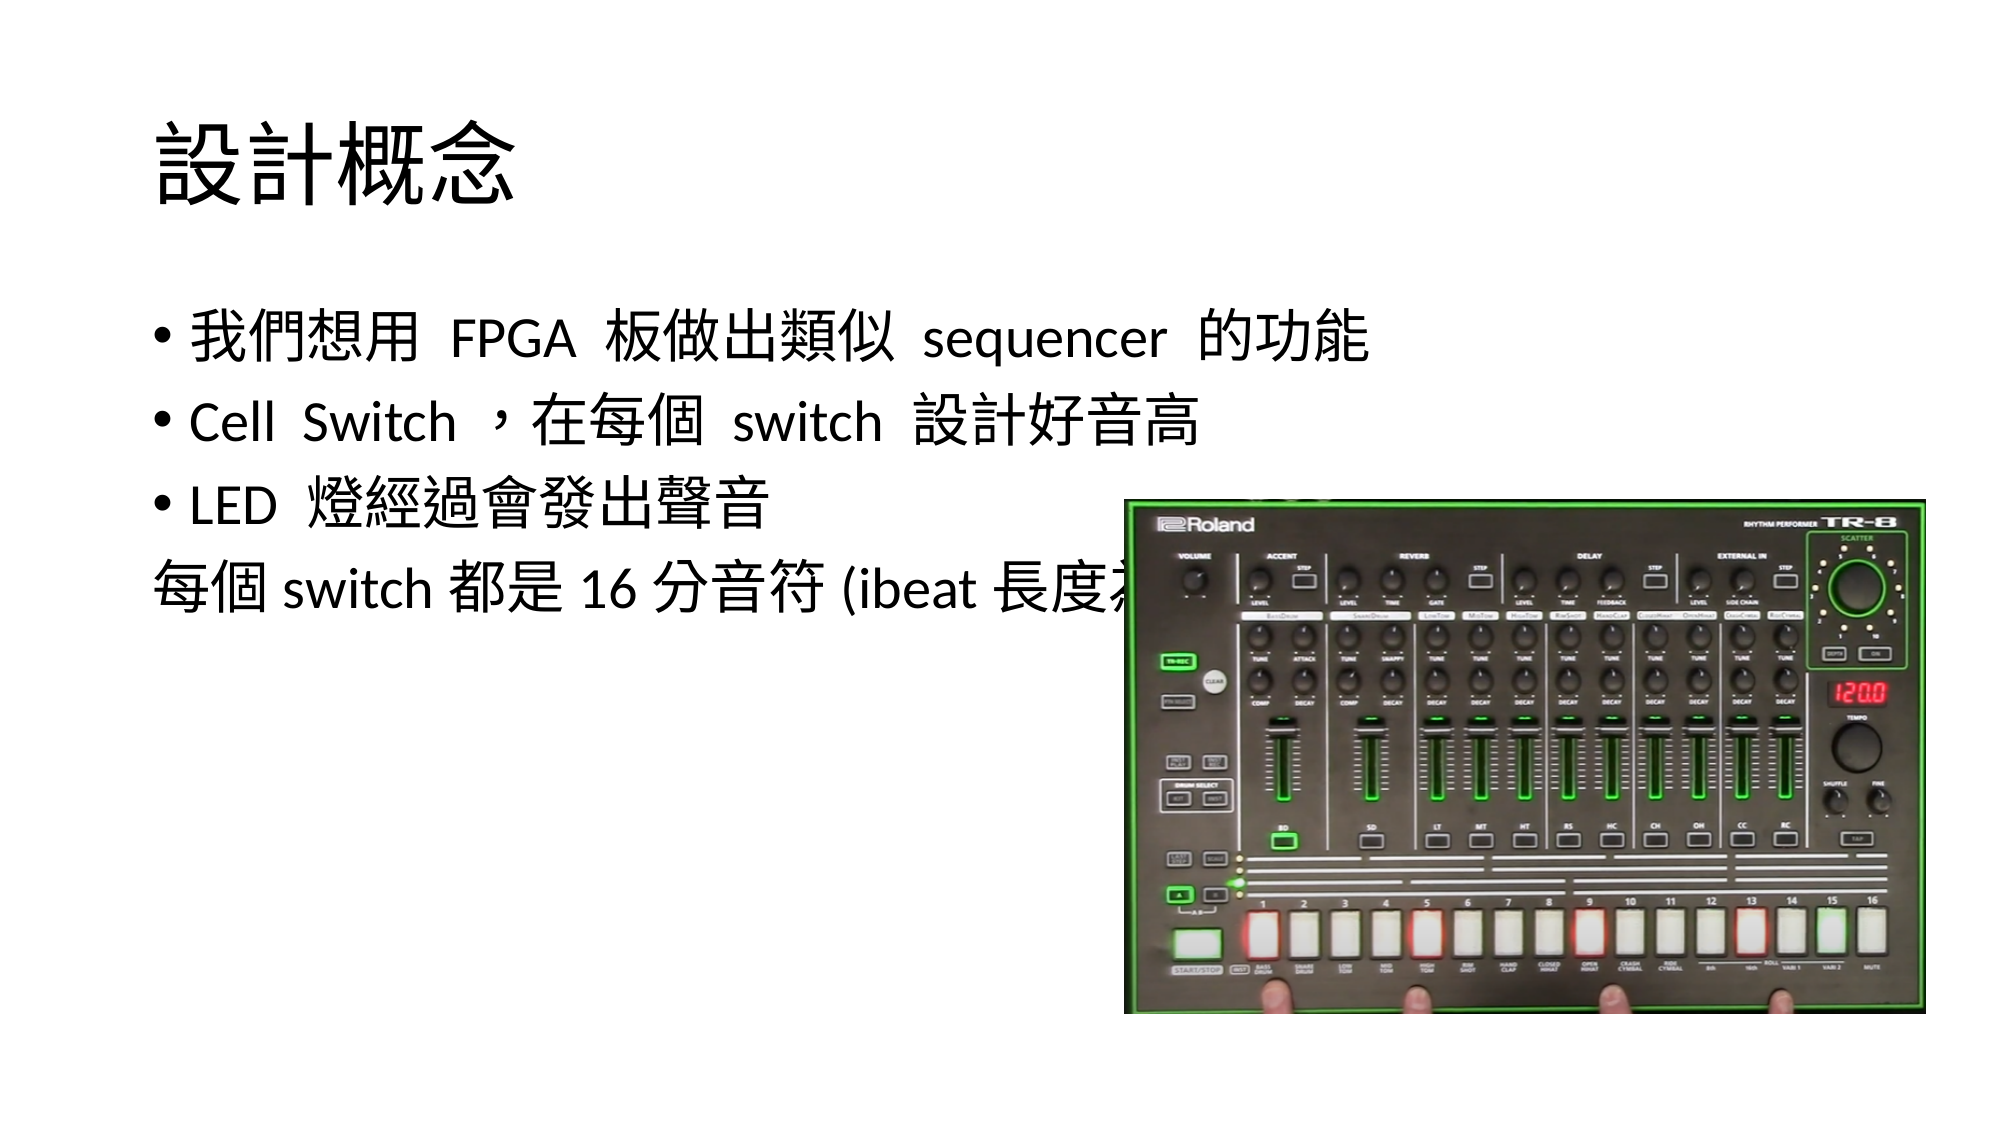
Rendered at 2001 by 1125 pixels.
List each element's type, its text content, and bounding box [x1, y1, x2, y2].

picture [1124, 499, 1926, 1014]
title 設計概念 [137, 59, 1863, 278]
